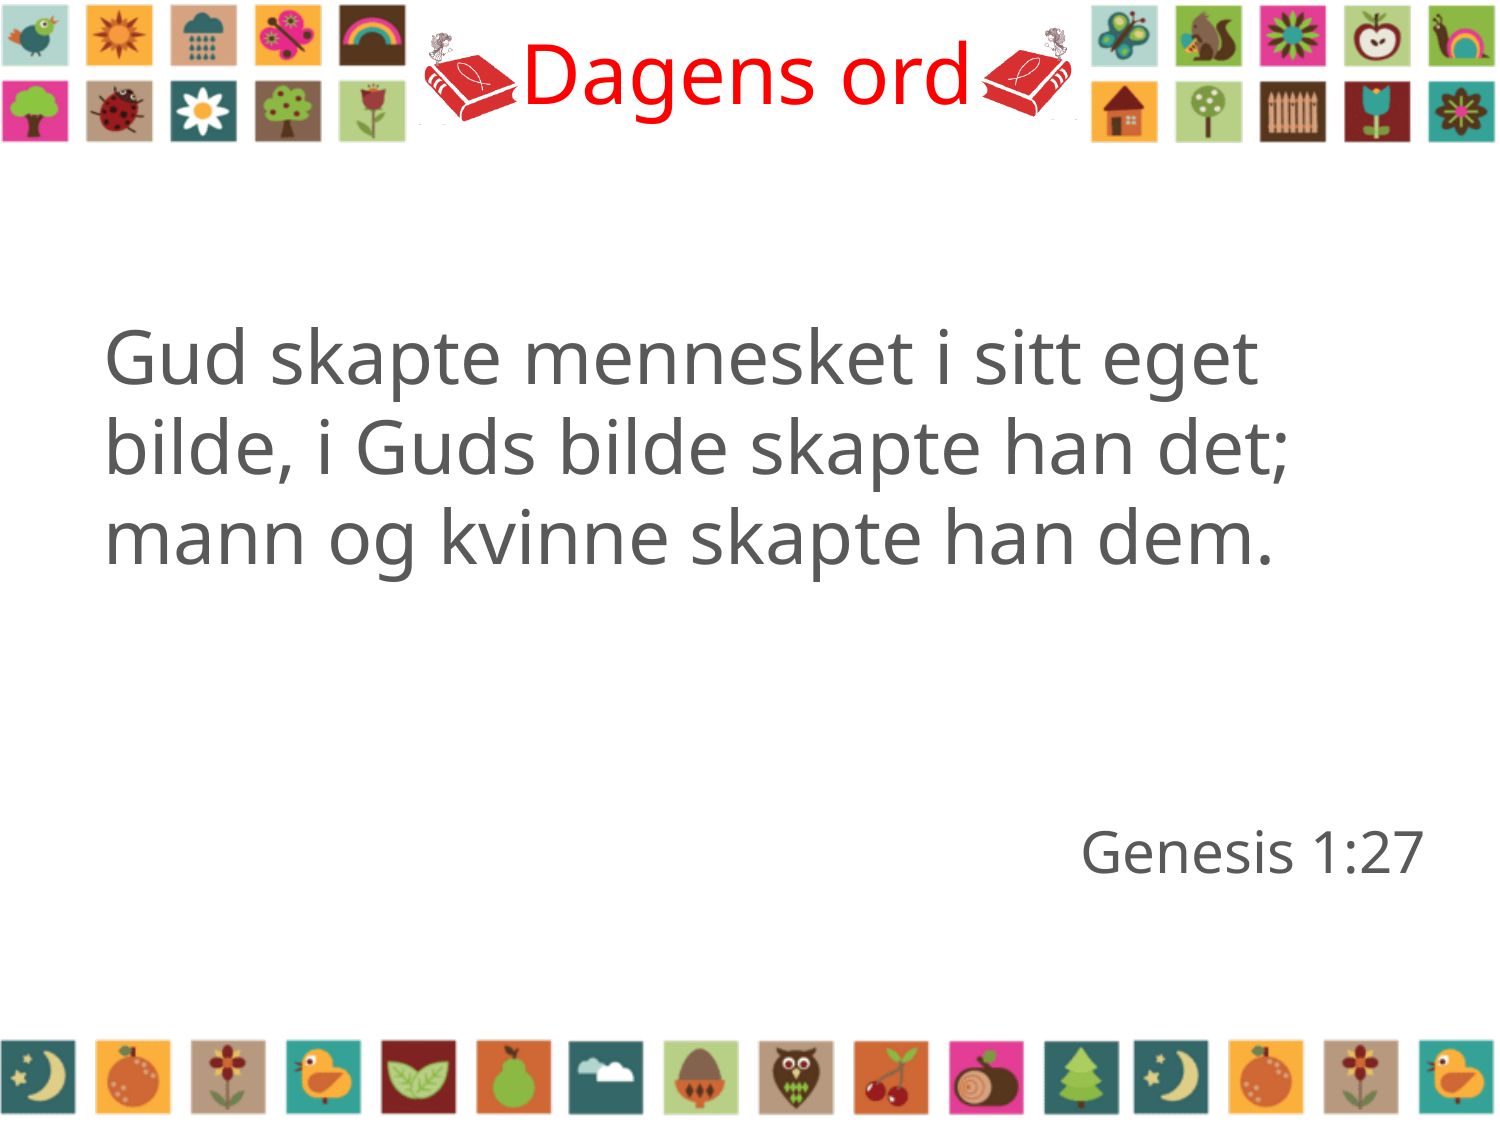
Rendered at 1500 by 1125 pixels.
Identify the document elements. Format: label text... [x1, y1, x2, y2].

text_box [0, 1028, 1500, 1118]
picture [0, 3, 550, 150]
text_box Dagens ord [425, 13, 1077, 129]
picture [950, 3, 1500, 150]
text_box Genesis 1:27 [808, 807, 1441, 893]
text_box Gud skapte mennesket i sitt eget bilde, i Guds bilde skapte han det; mann og kvinne skapte han dem. [88, 302, 1436, 588]
